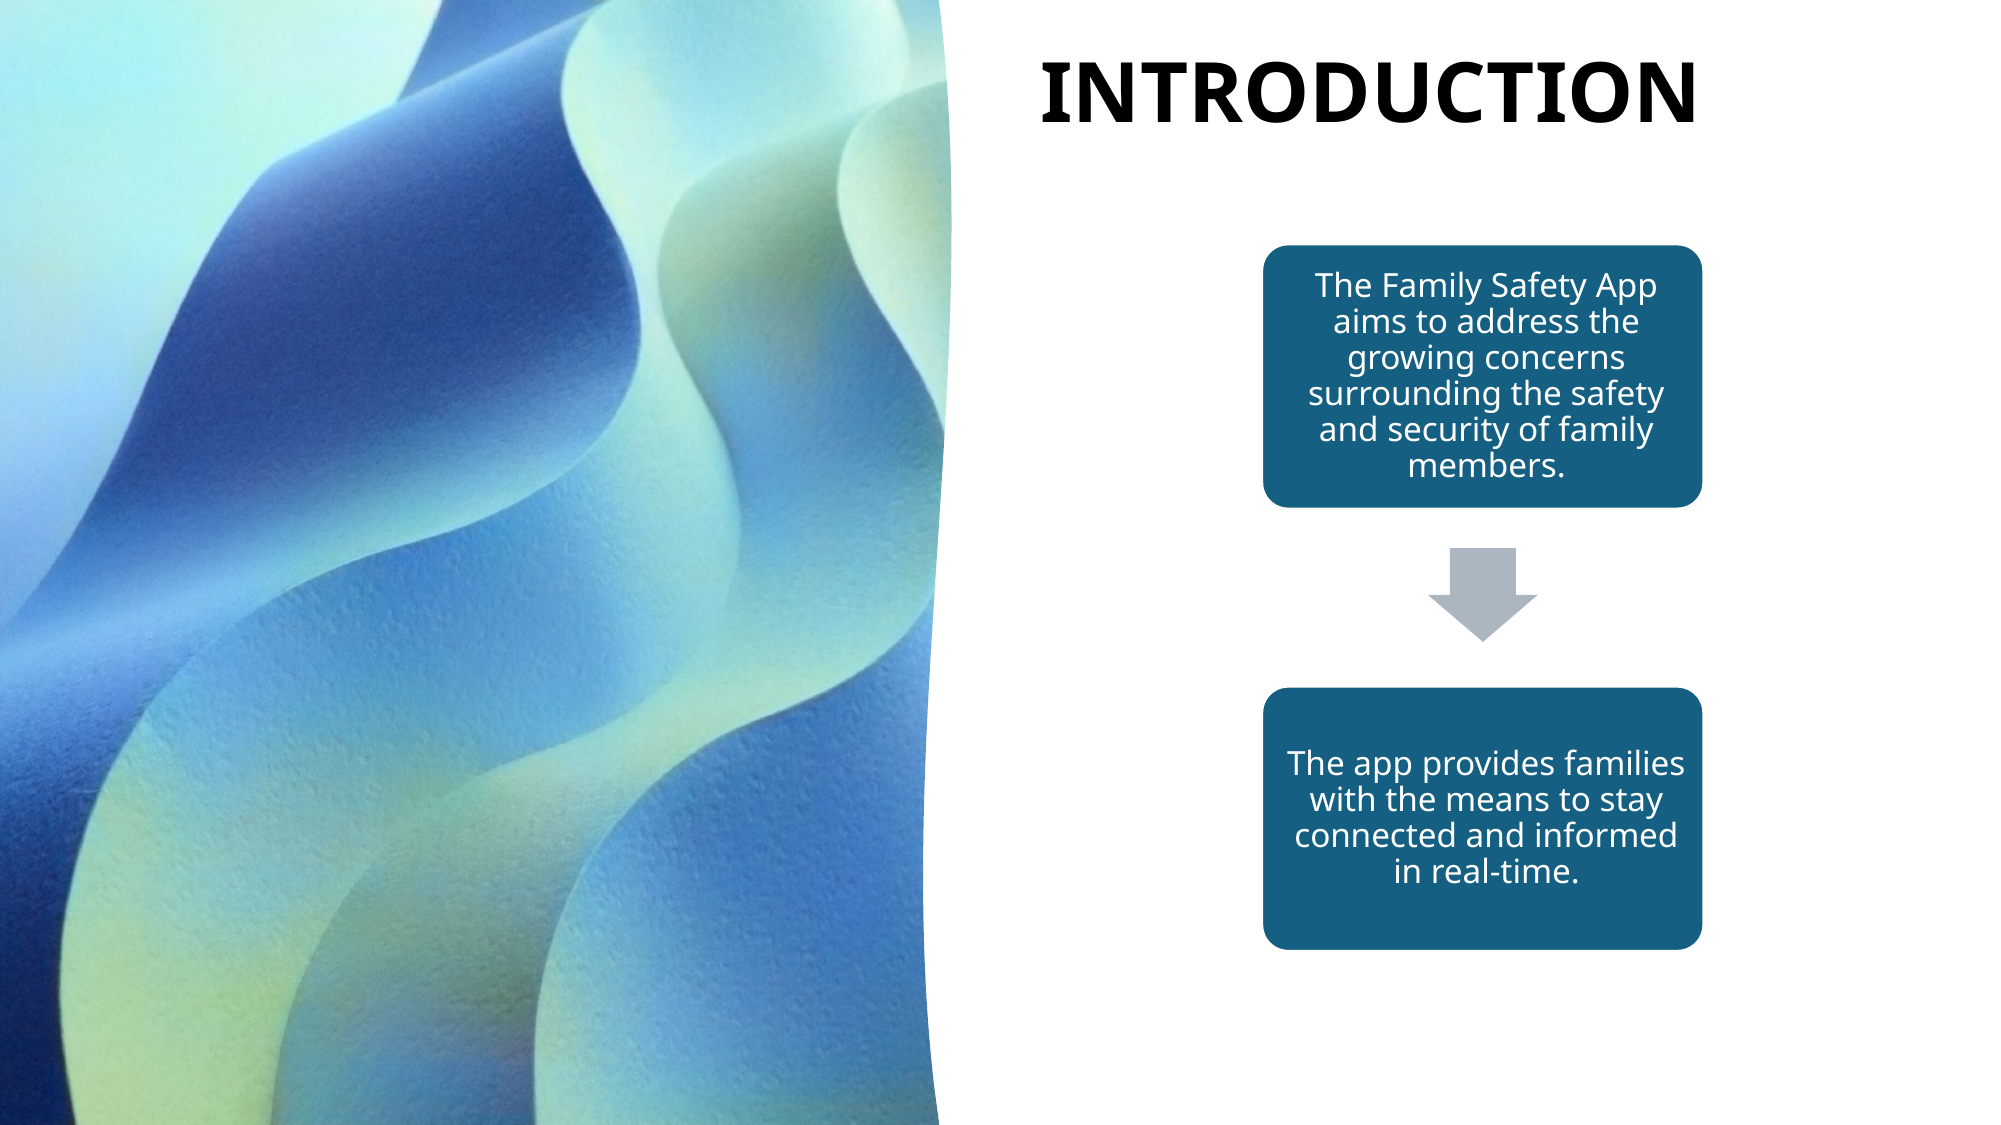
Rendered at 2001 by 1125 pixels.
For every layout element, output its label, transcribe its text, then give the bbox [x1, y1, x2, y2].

text_box INTRODUCTION [1024, 0, 1875, 148]
picture [0, 0, 953, 1125]
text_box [999, 243, 1967, 953]
